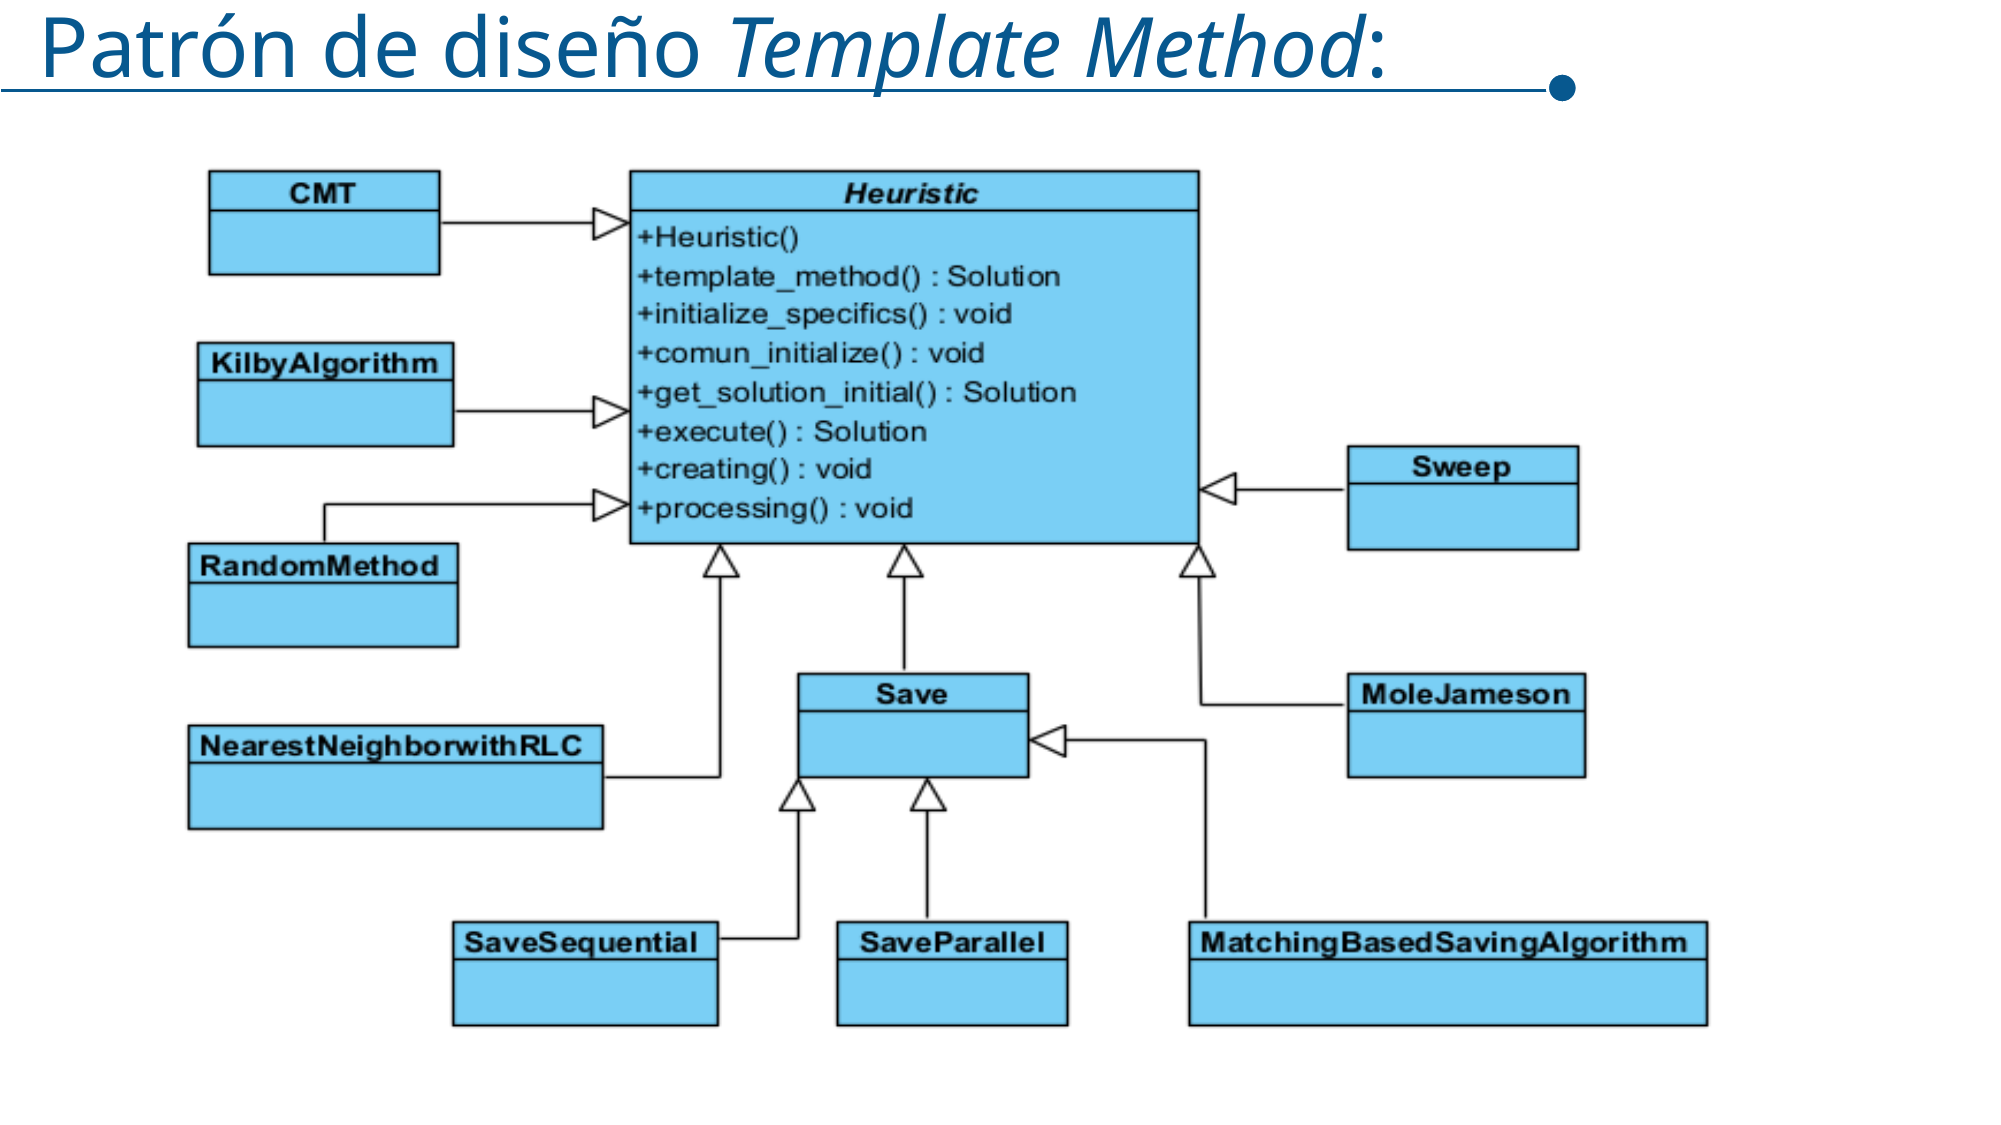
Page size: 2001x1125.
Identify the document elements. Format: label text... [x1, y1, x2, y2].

text_box [1546, 72, 1579, 104]
picture [143, 140, 1719, 1073]
text_box Patrón de diseño Template Method: [24, 92, 1404, 102]
text_box Patrón de diseño Template Method: [24, 0, 1404, 89]
